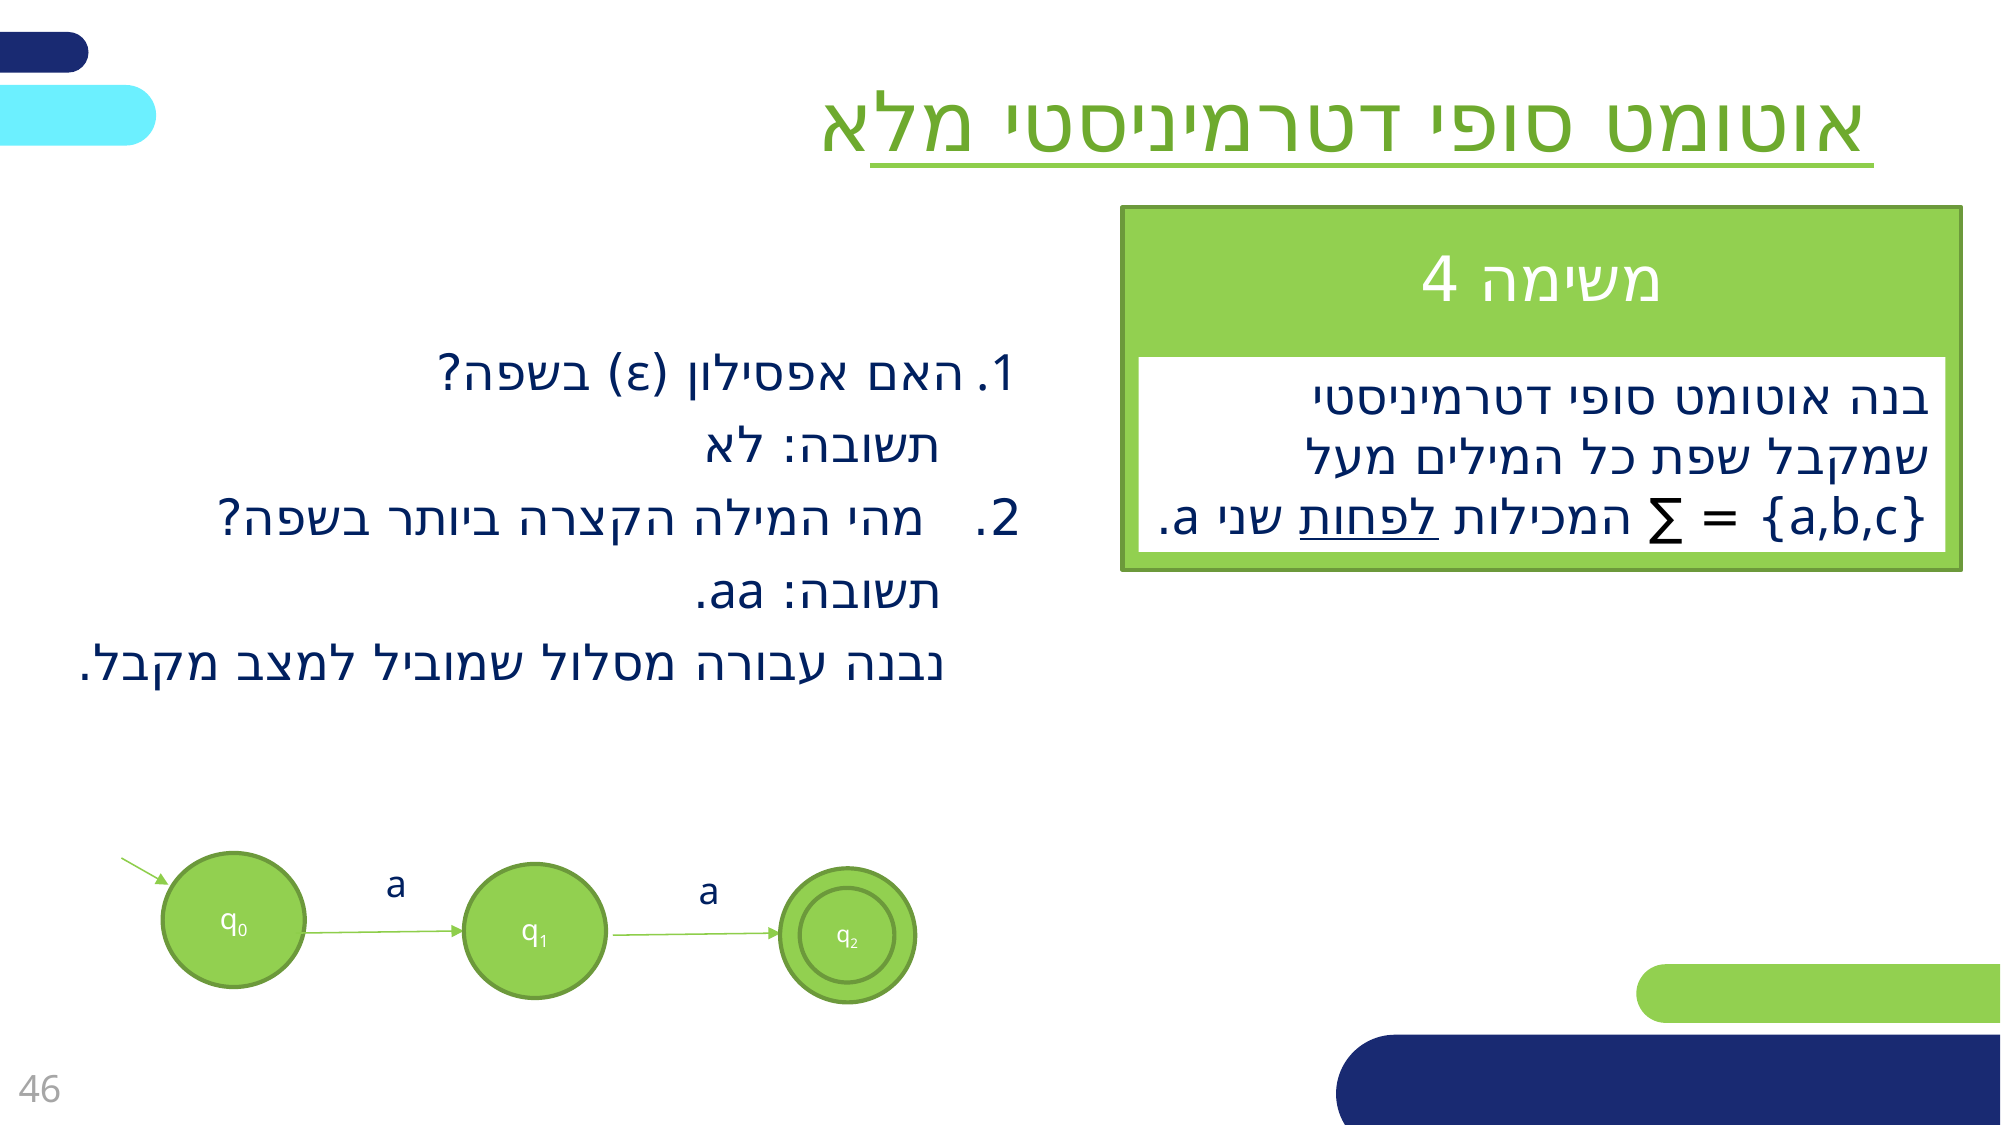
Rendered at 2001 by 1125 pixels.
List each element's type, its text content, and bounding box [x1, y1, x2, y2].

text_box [121, 852, 916, 1003]
text_box אוטומט סופי דטרמיניסטי מלא [659, 60, 1884, 176]
text_box האם אפסילון (ε) בשפה? תשובה: לא 2. מהי המילה הקצרה ביותר בשפה? תשובה: aa. נבנה עבורה מסלול שמוביל למצב מקבל. [0, 333, 1037, 771]
text_box משימה 4 [1120, 205, 1963, 572]
text_box בנה אוטומט סופי דטרמיניסטי שמקבל שפת כל המילים מעל {a,b,c} = ∑ המכילות לפחות שני a. [1138, 357, 1946, 552]
